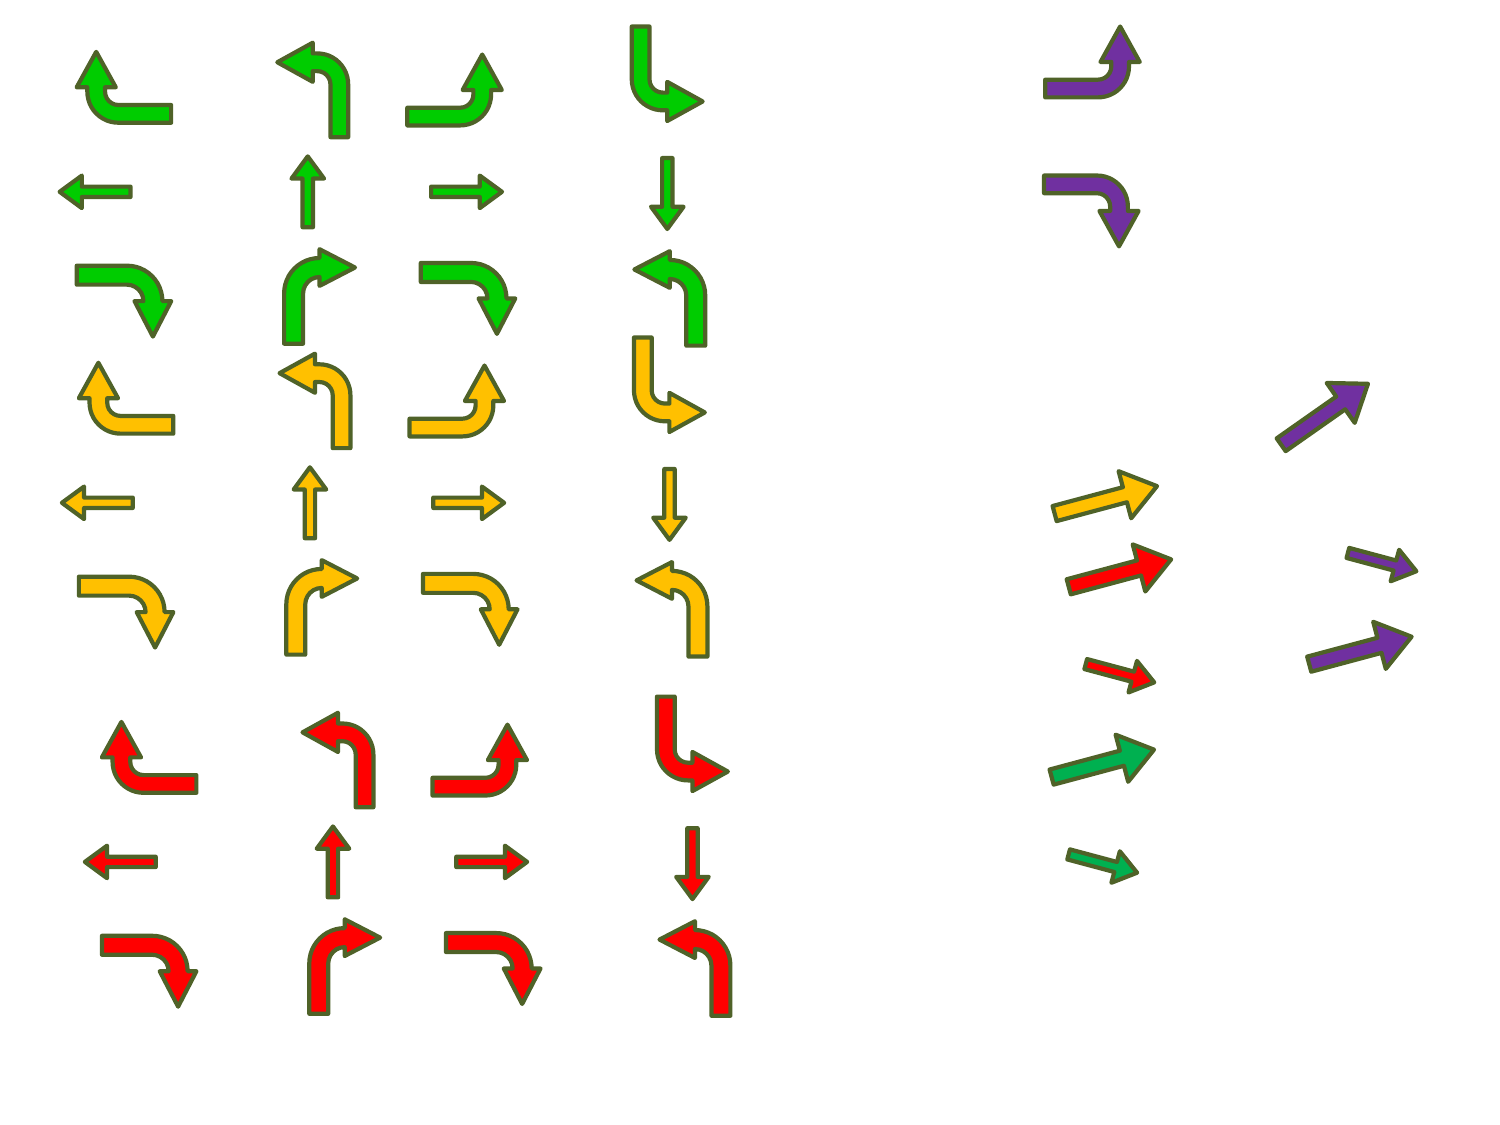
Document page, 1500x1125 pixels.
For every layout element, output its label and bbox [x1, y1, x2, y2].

text_box [1050, 469, 1160, 524]
text_box [59, 484, 135, 521]
text_box [657, 919, 733, 1018]
text_box [74, 263, 174, 339]
text_box [632, 249, 708, 348]
text_box [405, 52, 504, 128]
text_box [420, 571, 520, 647]
text_box [454, 843, 530, 881]
text_box [1274, 380, 1370, 454]
text_box [282, 247, 358, 346]
text_box [284, 558, 360, 657]
text_box [300, 710, 376, 810]
text_box [1305, 619, 1414, 674]
text_box [289, 154, 326, 230]
text_box [418, 260, 518, 336]
text_box [277, 351, 353, 451]
text_box [1041, 173, 1141, 249]
text_box [74, 49, 174, 125]
text_box [76, 574, 176, 650]
text_box [99, 933, 199, 1009]
text_box [291, 465, 329, 541]
text_box [100, 719, 199, 795]
text_box [430, 722, 529, 798]
text_box [654, 694, 730, 793]
text_box [431, 484, 507, 521]
text_box [1082, 657, 1157, 695]
text_box [1043, 24, 1142, 100]
text_box [674, 826, 711, 902]
text_box [429, 173, 505, 210]
text_box [57, 173, 133, 210]
text_box [631, 335, 707, 434]
text_box [1064, 542, 1174, 597]
text_box [1065, 847, 1140, 885]
text_box [651, 466, 688, 542]
text_box [314, 824, 352, 900]
text_box [629, 24, 705, 123]
text_box [1047, 732, 1157, 787]
text_box [275, 40, 351, 140]
text_box [407, 363, 506, 439]
text_box [77, 360, 176, 436]
text_box [1344, 545, 1419, 584]
text_box [82, 843, 158, 881]
text_box [634, 560, 710, 659]
text_box [443, 930, 543, 1007]
text_box [307, 917, 383, 1016]
text_box [649, 155, 686, 232]
